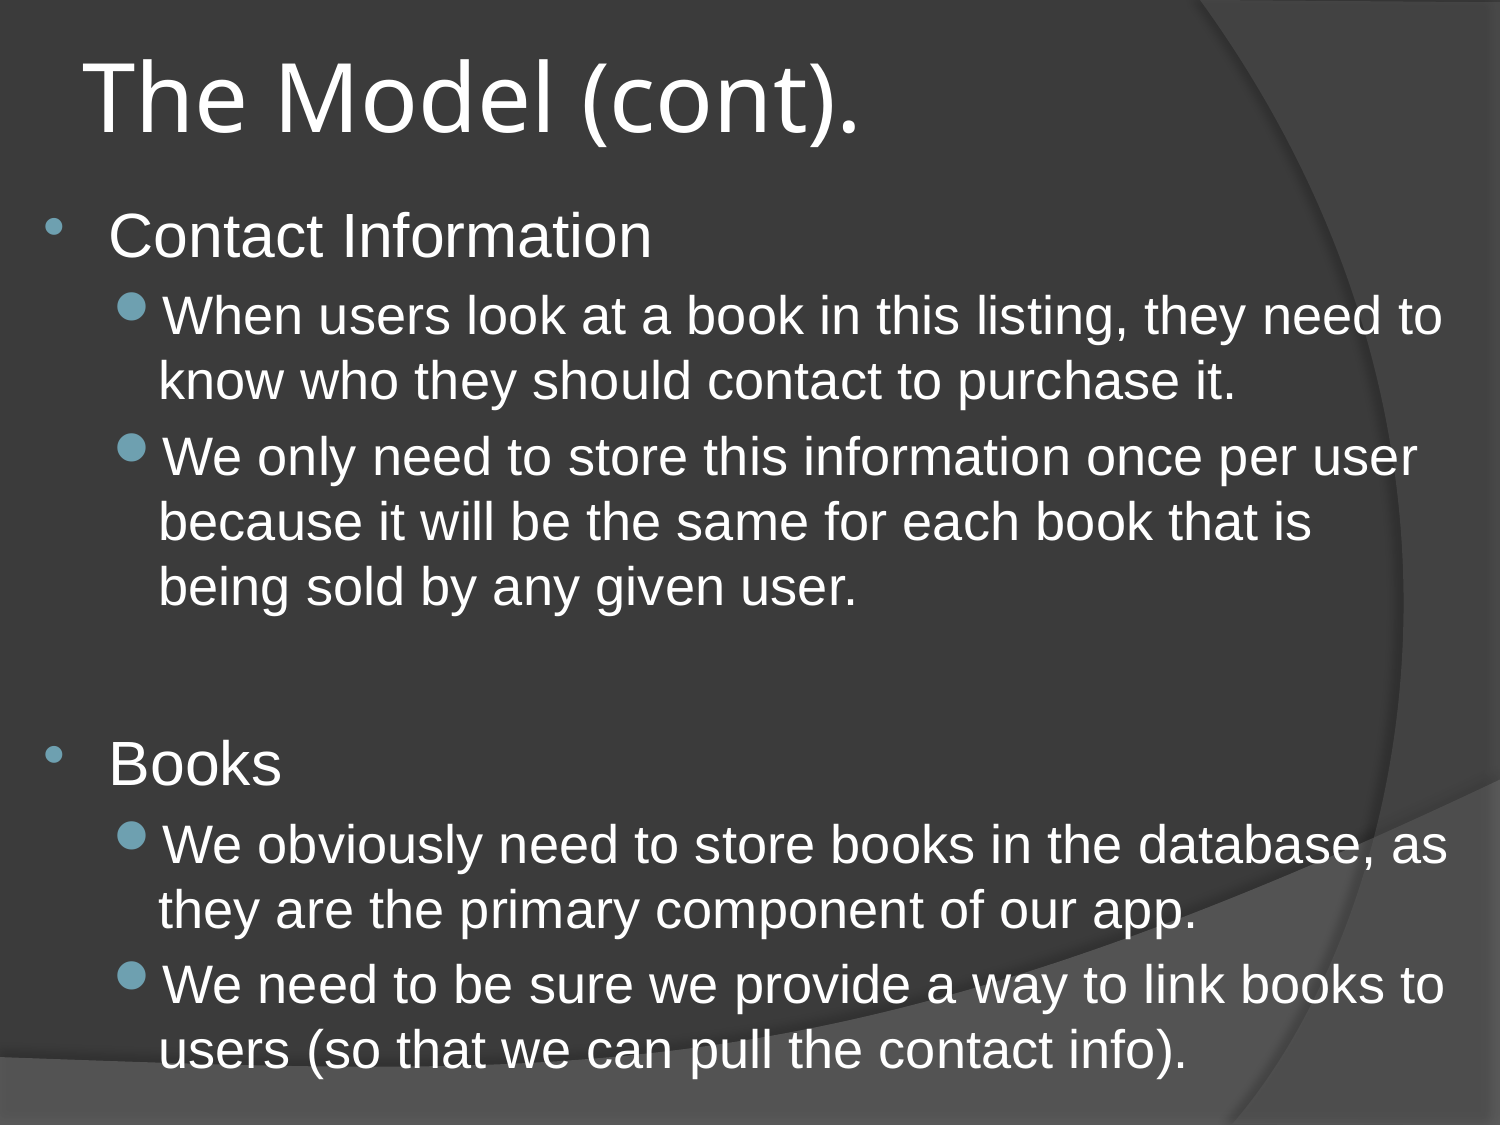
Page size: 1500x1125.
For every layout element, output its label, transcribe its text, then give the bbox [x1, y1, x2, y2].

title The Model (cont). [75, 0, 1300, 187]
list Contact Information When users look at a book in this listing, they need to know who they should contact to purchase it. We only need to store this information once per user because it will be the same for each book that is being sold by any given user. Books We obviously need to store books in the database, as they are the primary component of our app. We need to be sure we provide a way to link books to users (so that we can pull the contact info). [24, 187, 1475, 1113]
